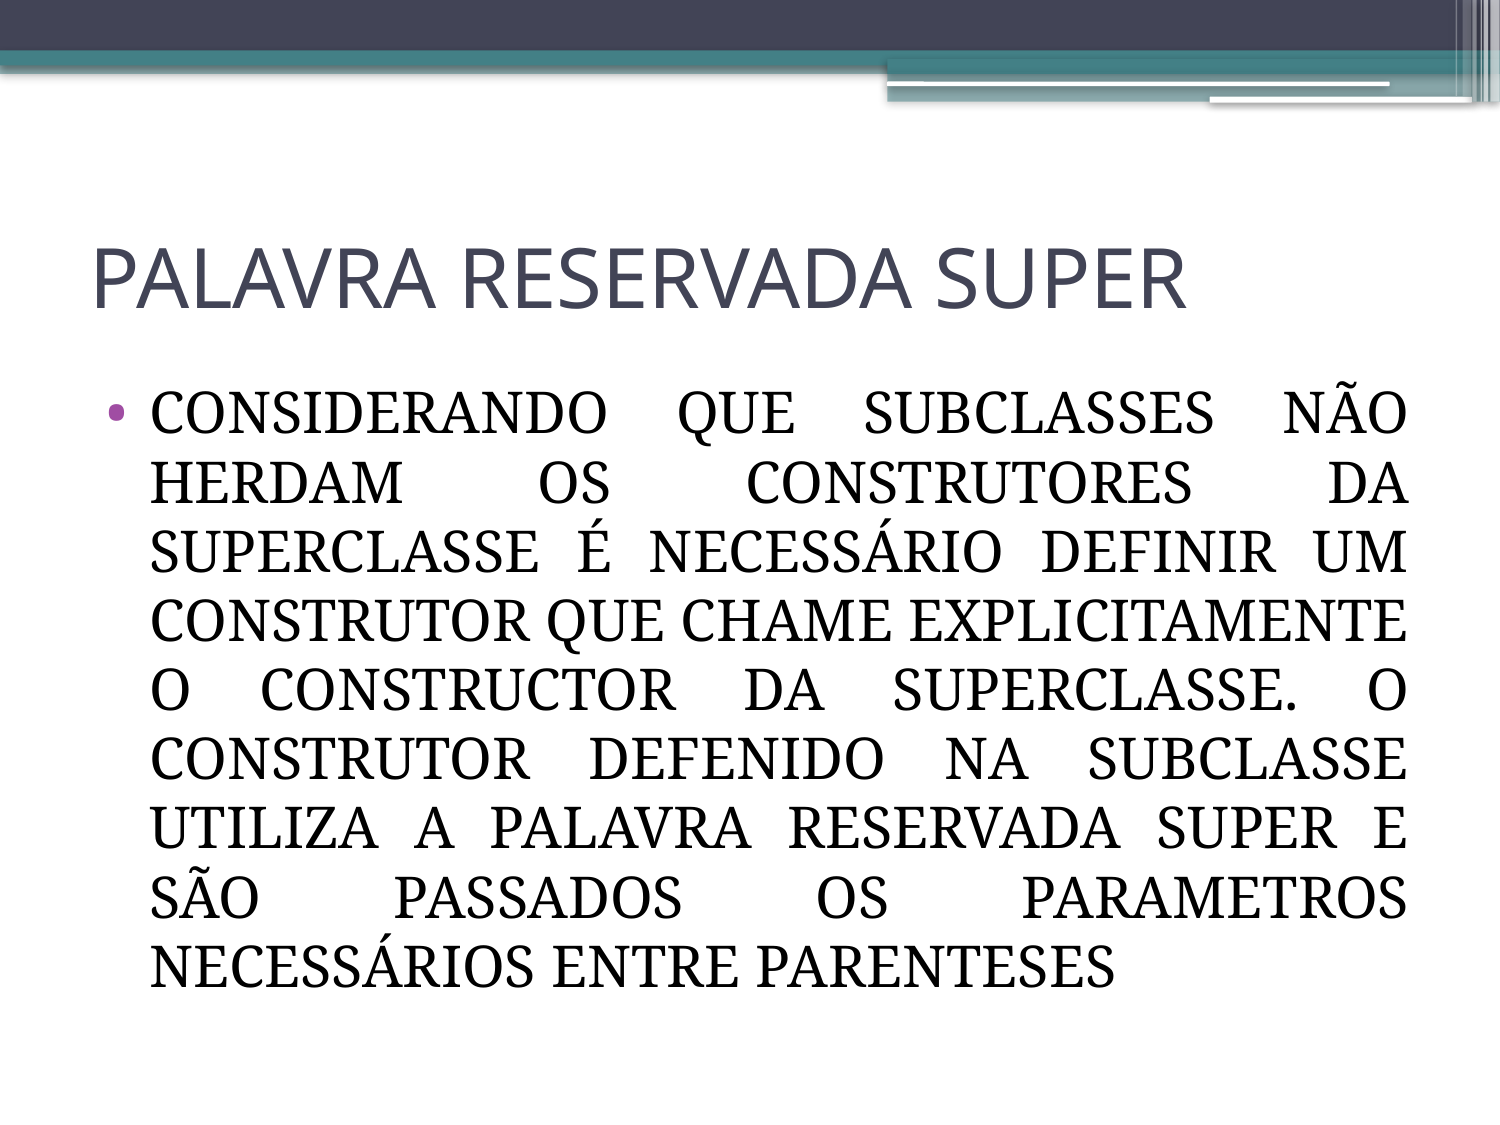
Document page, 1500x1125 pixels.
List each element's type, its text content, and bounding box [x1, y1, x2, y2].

title PALAVRA RESERVADA SUPER [75, 187, 1425, 363]
list CONSIDERANDO QUE SUBCLASSES NÃO HERDAM OS CONSTRUTORES DA SUPERCLASSE É NECESSÁRIO DEFINIR UM CONSTRUTOR QUE CHAME EXPLICITAMENTE O CONSTRUCTOR DA SUPERCLASSE. O CONSTRUTOR DEFENIDO NA SUBCLASSE UTILIZA A PALAVRA RESERVADA SUPER E SÃO PASSADOS OS PARAMETROS NECESSÁRIOS ENTRE PARENTESES [75, 368, 1425, 1079]
